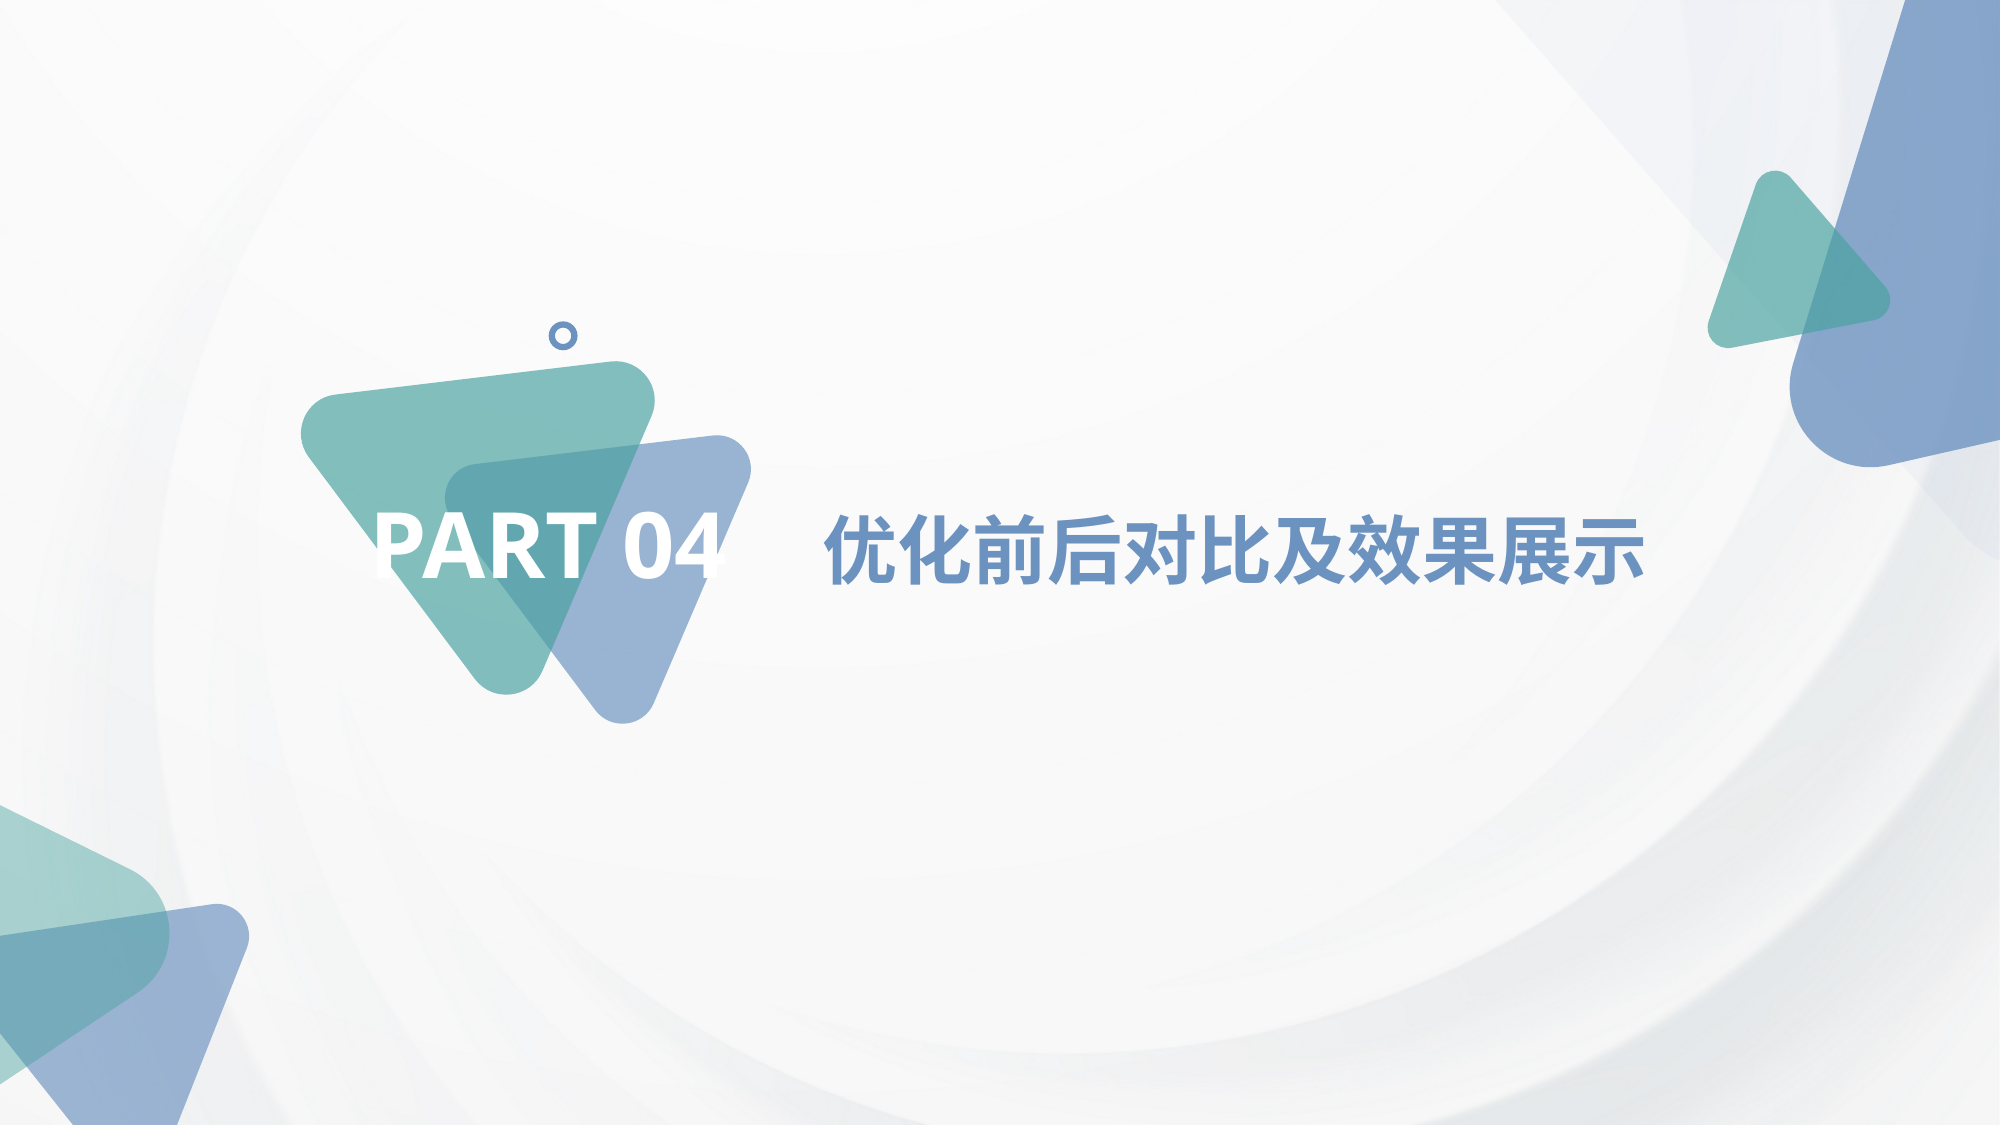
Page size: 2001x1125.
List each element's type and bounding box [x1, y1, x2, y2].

text_box [0, 797, 250, 1125]
picture [0, 0, 2000, 1125]
text_box [1490, 0, 2000, 566]
text_box [284, 291, 713, 700]
